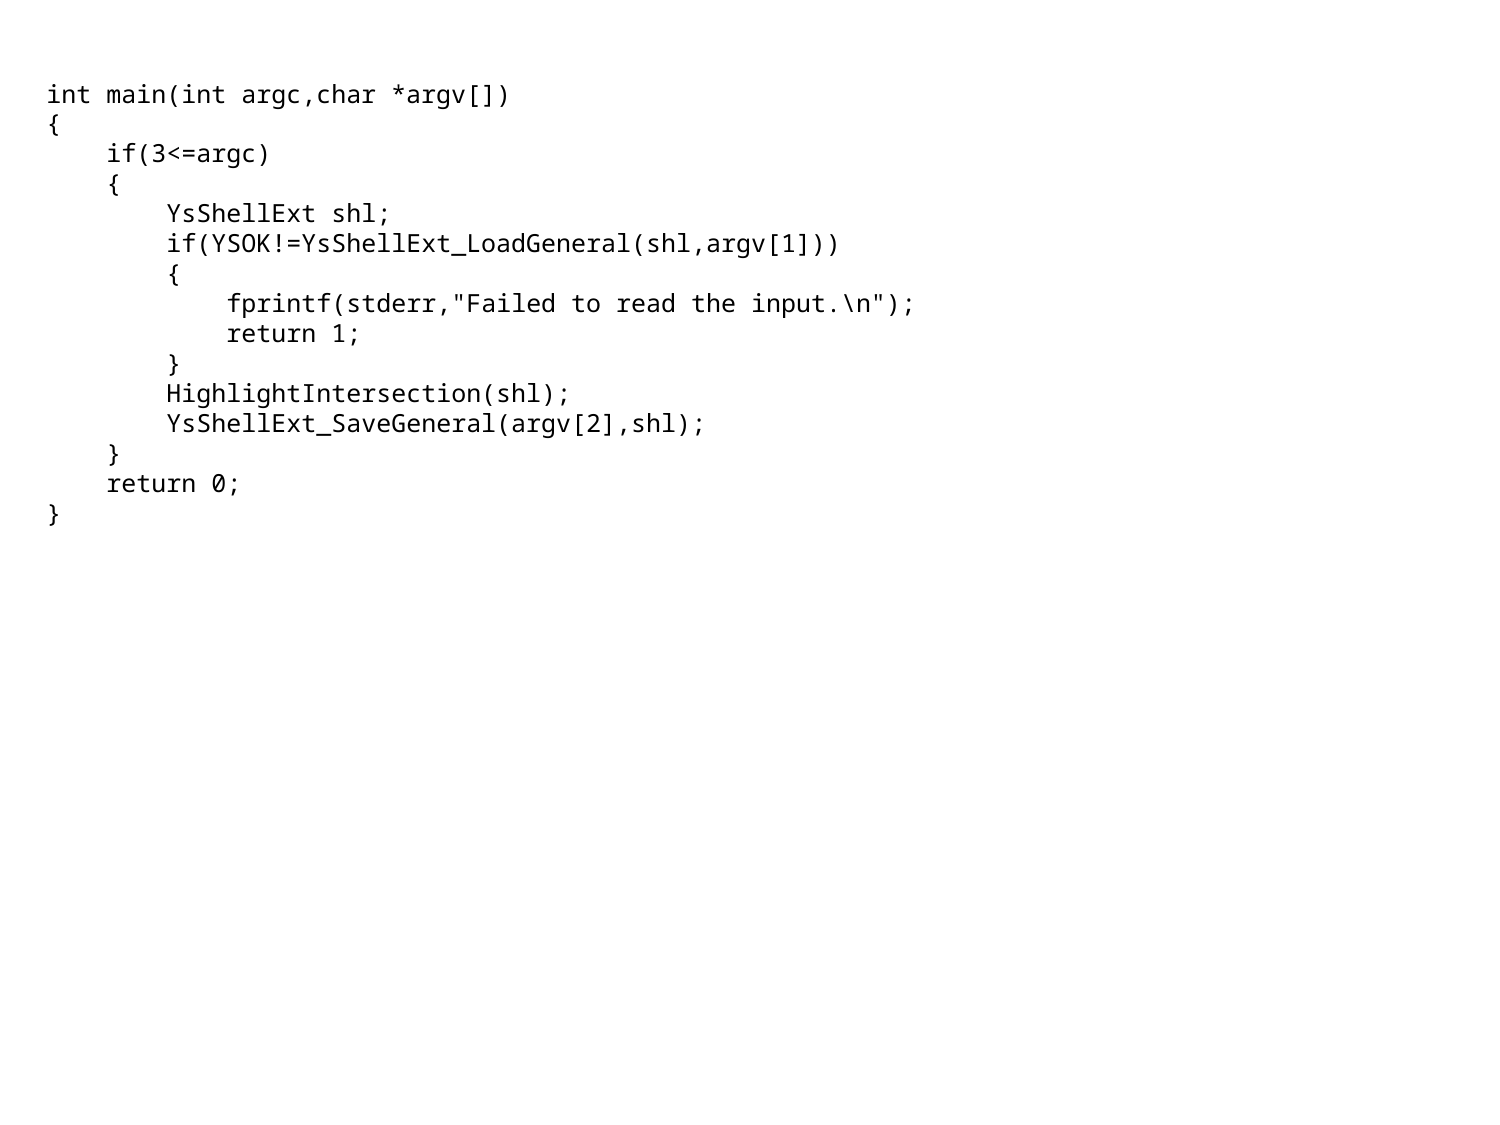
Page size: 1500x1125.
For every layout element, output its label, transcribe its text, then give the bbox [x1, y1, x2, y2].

text_box int main(int argc,char *argv[]) { if(3<=argc) { YsShellExt shl; if(YSOK!=YsShellExt_LoadGeneral(shl,argv[1])) { fprintf(stderr,"Failed to read the input.\n"); return 1; } HighlightIntersection(shl); YsShellExt_SaveGeneral(argv[2],shl); } return 0; } [31, 70, 932, 565]
